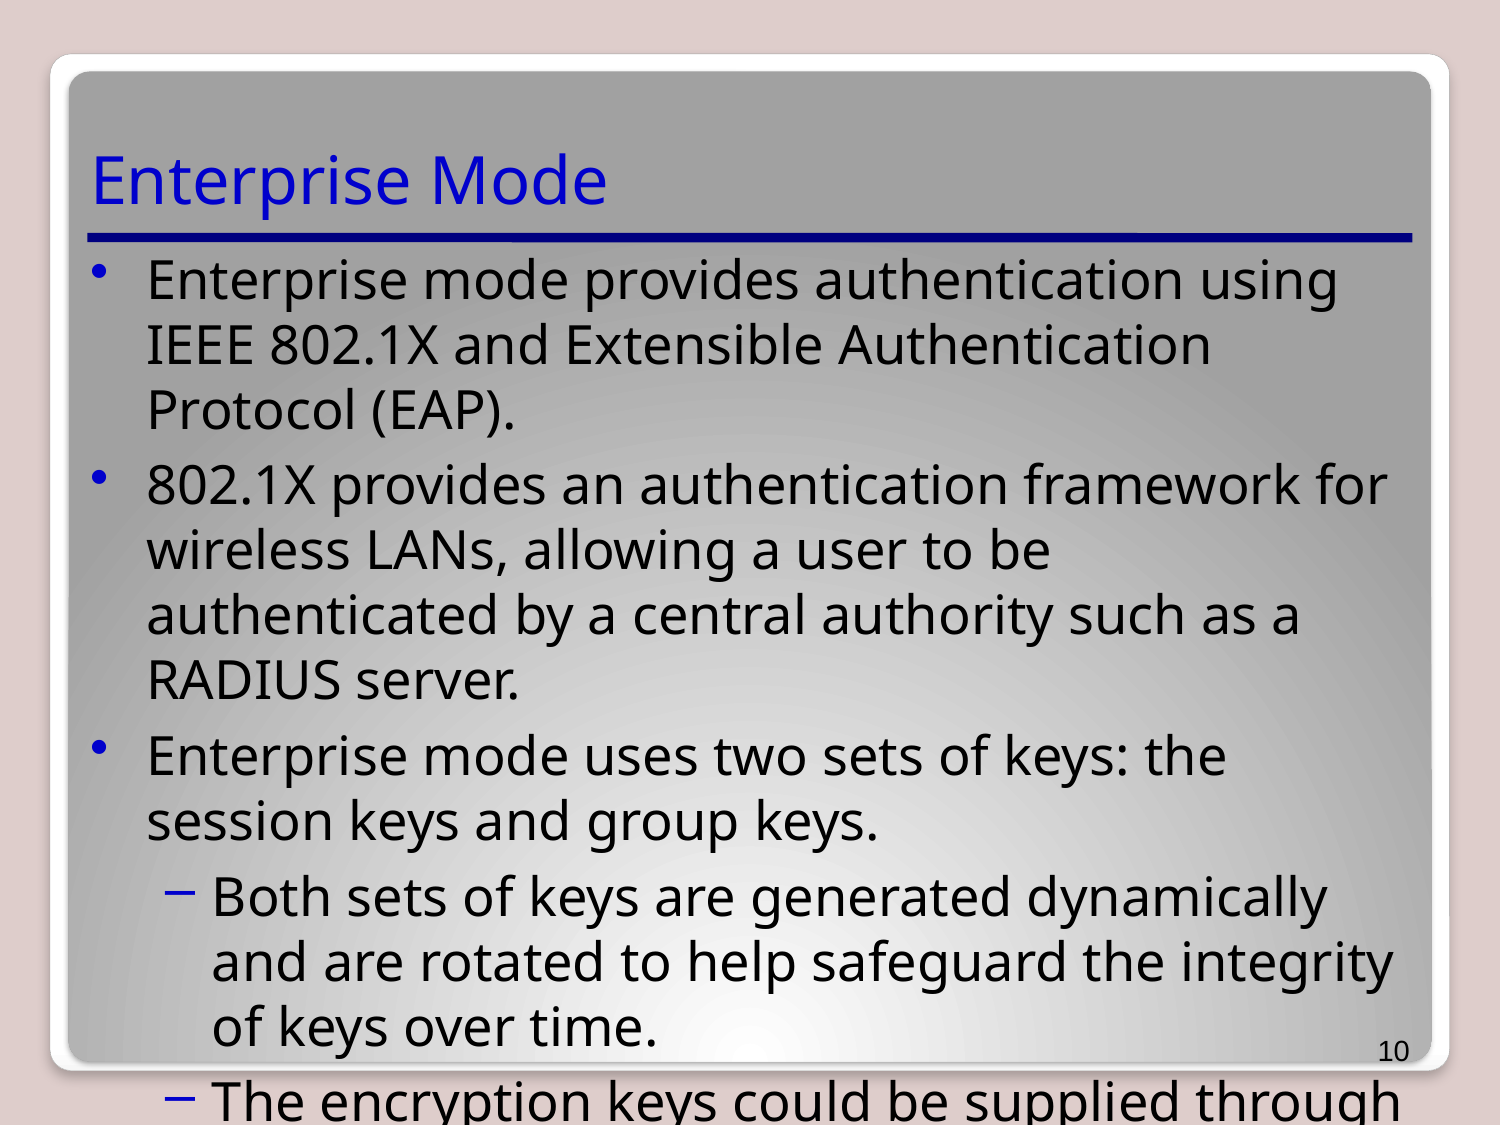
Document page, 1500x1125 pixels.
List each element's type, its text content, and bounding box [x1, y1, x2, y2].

title Enterprise Mode [74, 74, 1426, 226]
slide_number 10 [1074, 1024, 1426, 1103]
list Enterprise mode provides authentication using IEEE 802.1X and Extensible Authentication Protocol (EAP). 802.1X provides an authentication framework for wireless LANs, allowing a user to be authenticated by a central authority such as a RADIUS server. Enterprise mode uses two sets of keys: the session keys and group keys. Both sets of keys are generated dynamically and are rotated to help safeguard the integrity of keys over time. The encryption keys could be supplied through a certificate or smart card. [74, 237, 1426, 1063]
